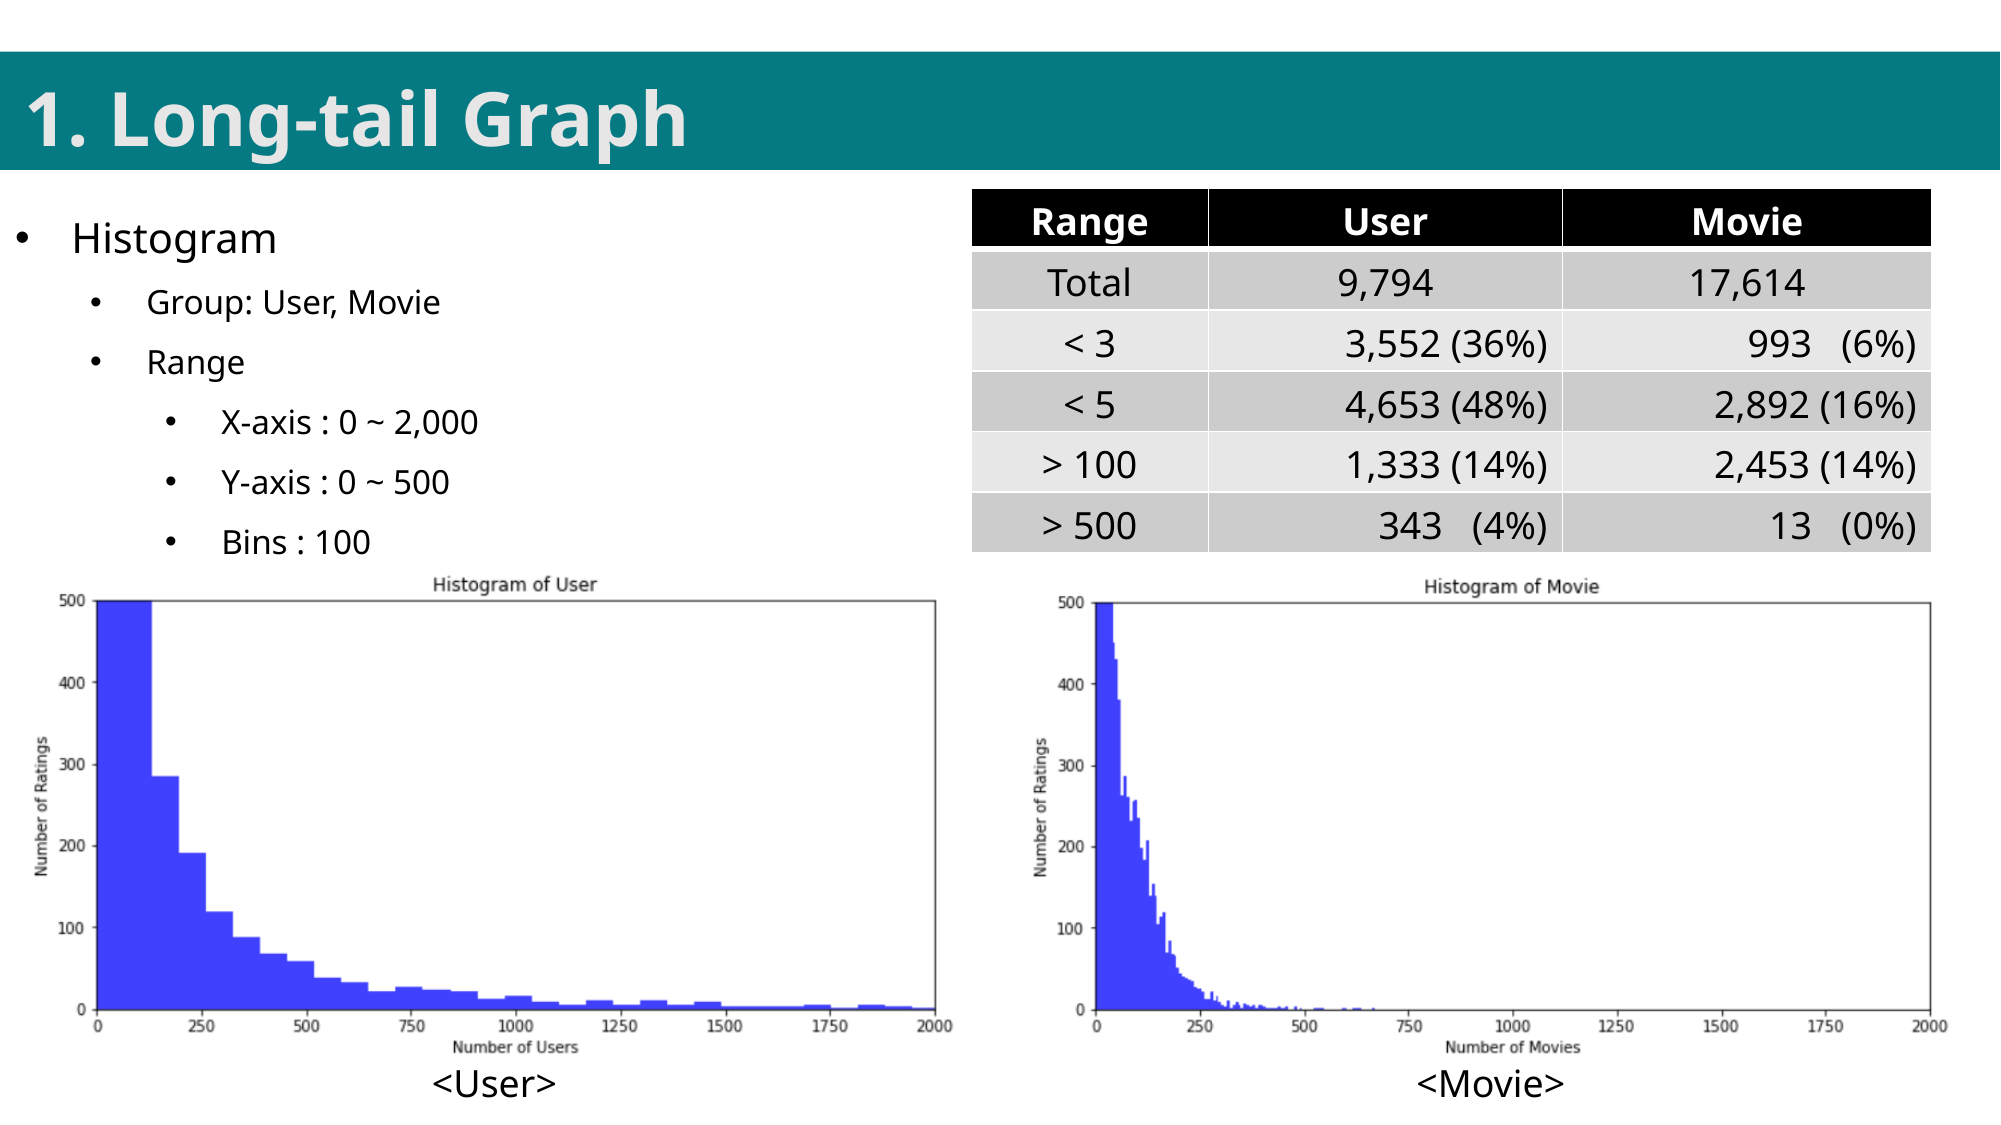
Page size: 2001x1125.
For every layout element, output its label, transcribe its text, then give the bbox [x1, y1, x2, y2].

table_cell 3,552 (36%) [1209, 311, 1562, 370]
text_box Histogram Group: User, Movie Range X-axis : 0 ~ 2,000 Y-axis : 0 ~ 500 Bins : 100 [0, 179, 2000, 1125]
table_cell 2,453 (14%) [1563, 432, 1931, 491]
table_cell 13 (0%) [1563, 493, 1931, 552]
table_cell 4,653 (48%) [1209, 372, 1562, 431]
picture [29, 570, 961, 1061]
text_box 1. Long-tail Graph [10, 19, 2000, 169]
text_box <User> [392, 1061, 597, 1113]
table_cell < 3 [972, 311, 1208, 370]
text_box <Movie> [1388, 1061, 1594, 1113]
table_cell < 5 [972, 372, 1208, 431]
table_cell 343 (4%) [1209, 493, 1562, 552]
table_cell 17,614 [1563, 252, 1931, 309]
table_cell Total [972, 252, 1208, 309]
table_cell 993 (6%) [1563, 311, 1931, 370]
table_cell > 100 [972, 432, 1208, 491]
table_cell 2,892 (16%) [1563, 372, 1931, 431]
table_header Range [972, 189, 1208, 246]
table_cell > 500 [972, 493, 1208, 552]
table_cell 1,333 (14%) [1209, 432, 1562, 491]
table_cell 9,794 [1209, 252, 1562, 309]
picture [1026, 570, 1956, 1061]
table_header Movie [1563, 189, 1931, 246]
text_box [0, 51, 2000, 171]
table_header User [1209, 189, 1562, 246]
